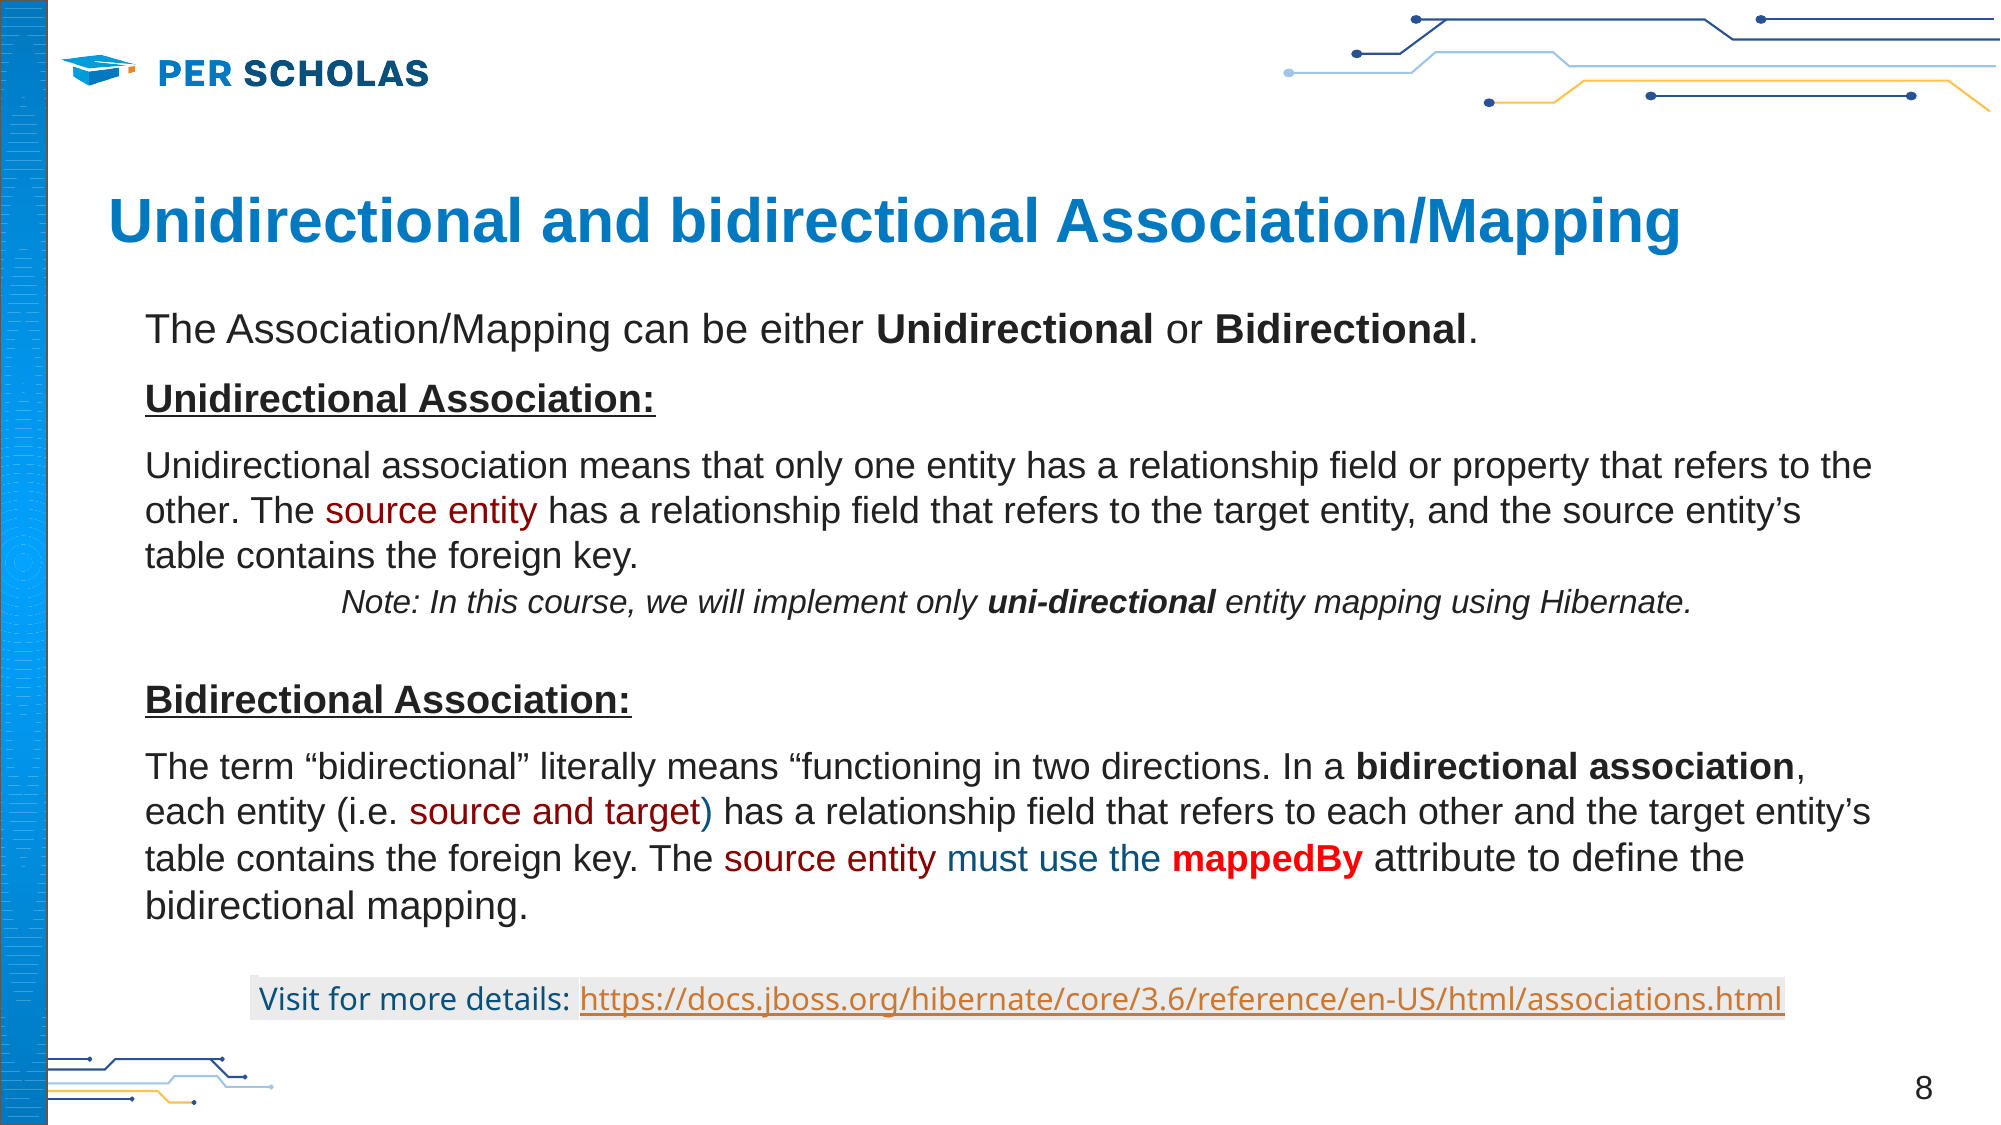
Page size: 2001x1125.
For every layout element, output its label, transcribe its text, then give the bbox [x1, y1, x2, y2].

picture [48, 23, 452, 110]
list The Association/Mapping can be either Unidirectional or Bidirectional. Unidirectional Association: Unidirectional association means that only one entity has a relationship field or property that refers to the other. The source entity has a relationship field that refers to the target entity, and the source entity’s table contains the foreign key. Note: In this course, we will implement only uni-directional entity mapping using Hibernate. Bidirectional Association: The term “bidirectional” literally means “functioning in two directions. In a bidirectional association, each entity (i.e. source and target) has a relationship field that refers to each other and the target entity’s table contains the foreign key. The source entity must use the mappedBy attribute to define the bidirectional mapping. Visit for more details: https://docs.jboss.org/hibernate/core/3.6/reference/en-US/html/associations.html [129, 282, 1906, 1054]
slide_number ‹#› [1860, 1024, 1988, 1114]
title Unidirectional and bidirectional Association/Mapping [93, 159, 1869, 276]
